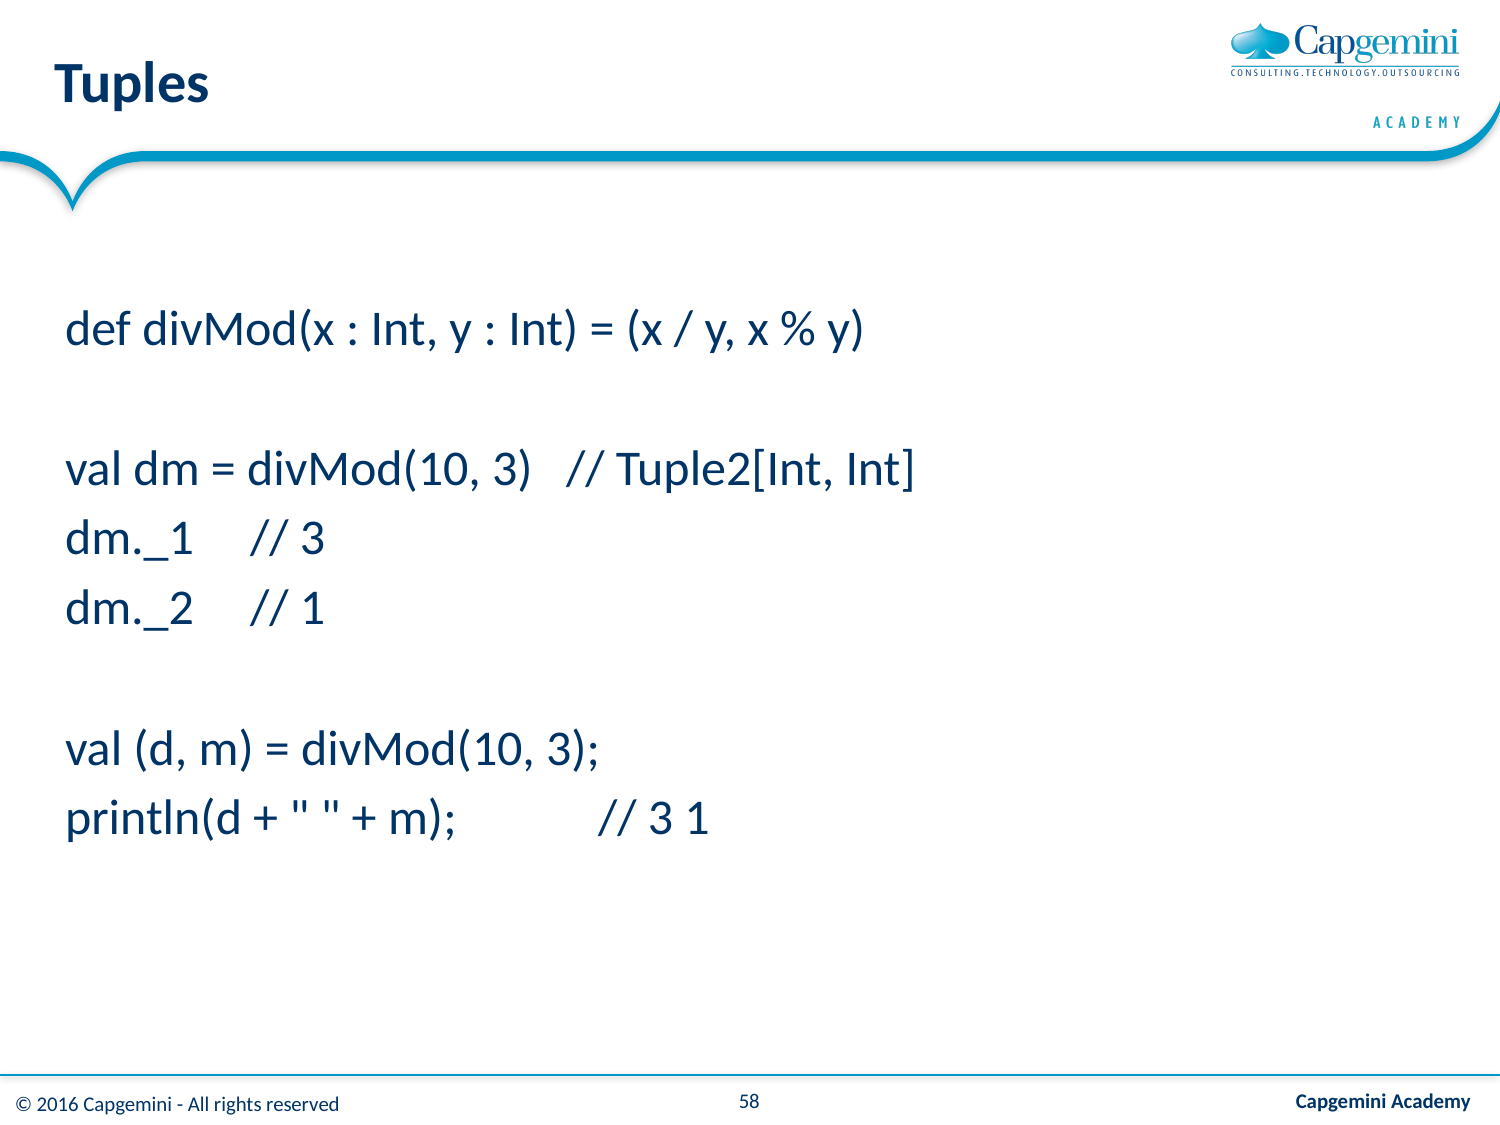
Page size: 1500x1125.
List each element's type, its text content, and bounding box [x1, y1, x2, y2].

slide_number 58 [680, 1076, 819, 1125]
title Tuples [24, 0, 1401, 176]
picture [1401, 23, 1461, 128]
list def divMod(x : Int, y : Int) = (x / y, x % y) val dm = divMod(10, 3) // Tuple2[Int, Int] dm._1 // 3 dm._2 // 1 val (d, m) = divMod(10, 3); println(d + " " + m); // 3 1 [49, 222, 1401, 933]
